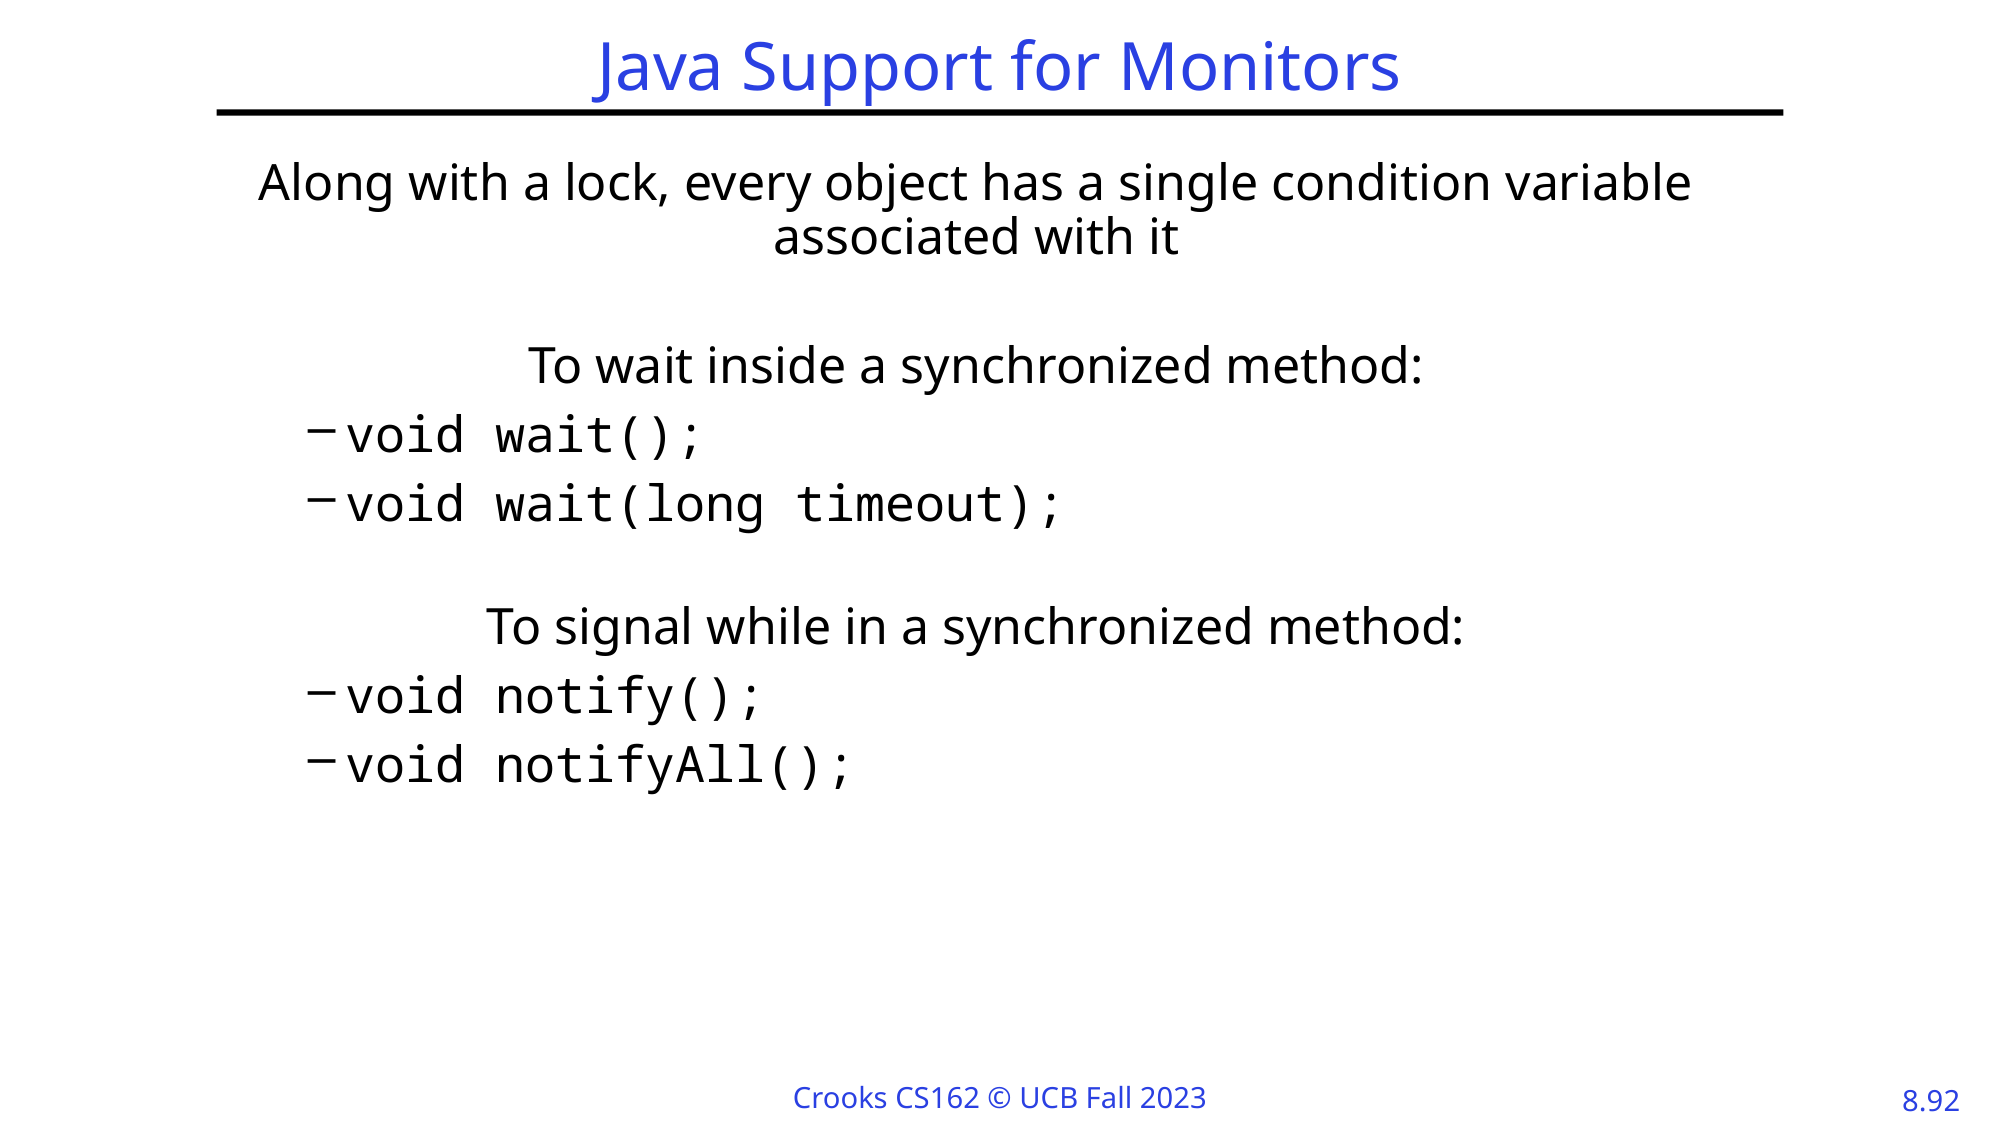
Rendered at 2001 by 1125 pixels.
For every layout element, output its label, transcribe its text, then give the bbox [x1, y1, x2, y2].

list Along with a lock, every object has a single condition variable associated with it To wait inside a synchronized method: void wait(); void wait(long timeout); To signal while in a synchronized method: void notify(); void notifyAll(); [218, 149, 1735, 988]
title Java Support for Monitors [216, 24, 1784, 113]
